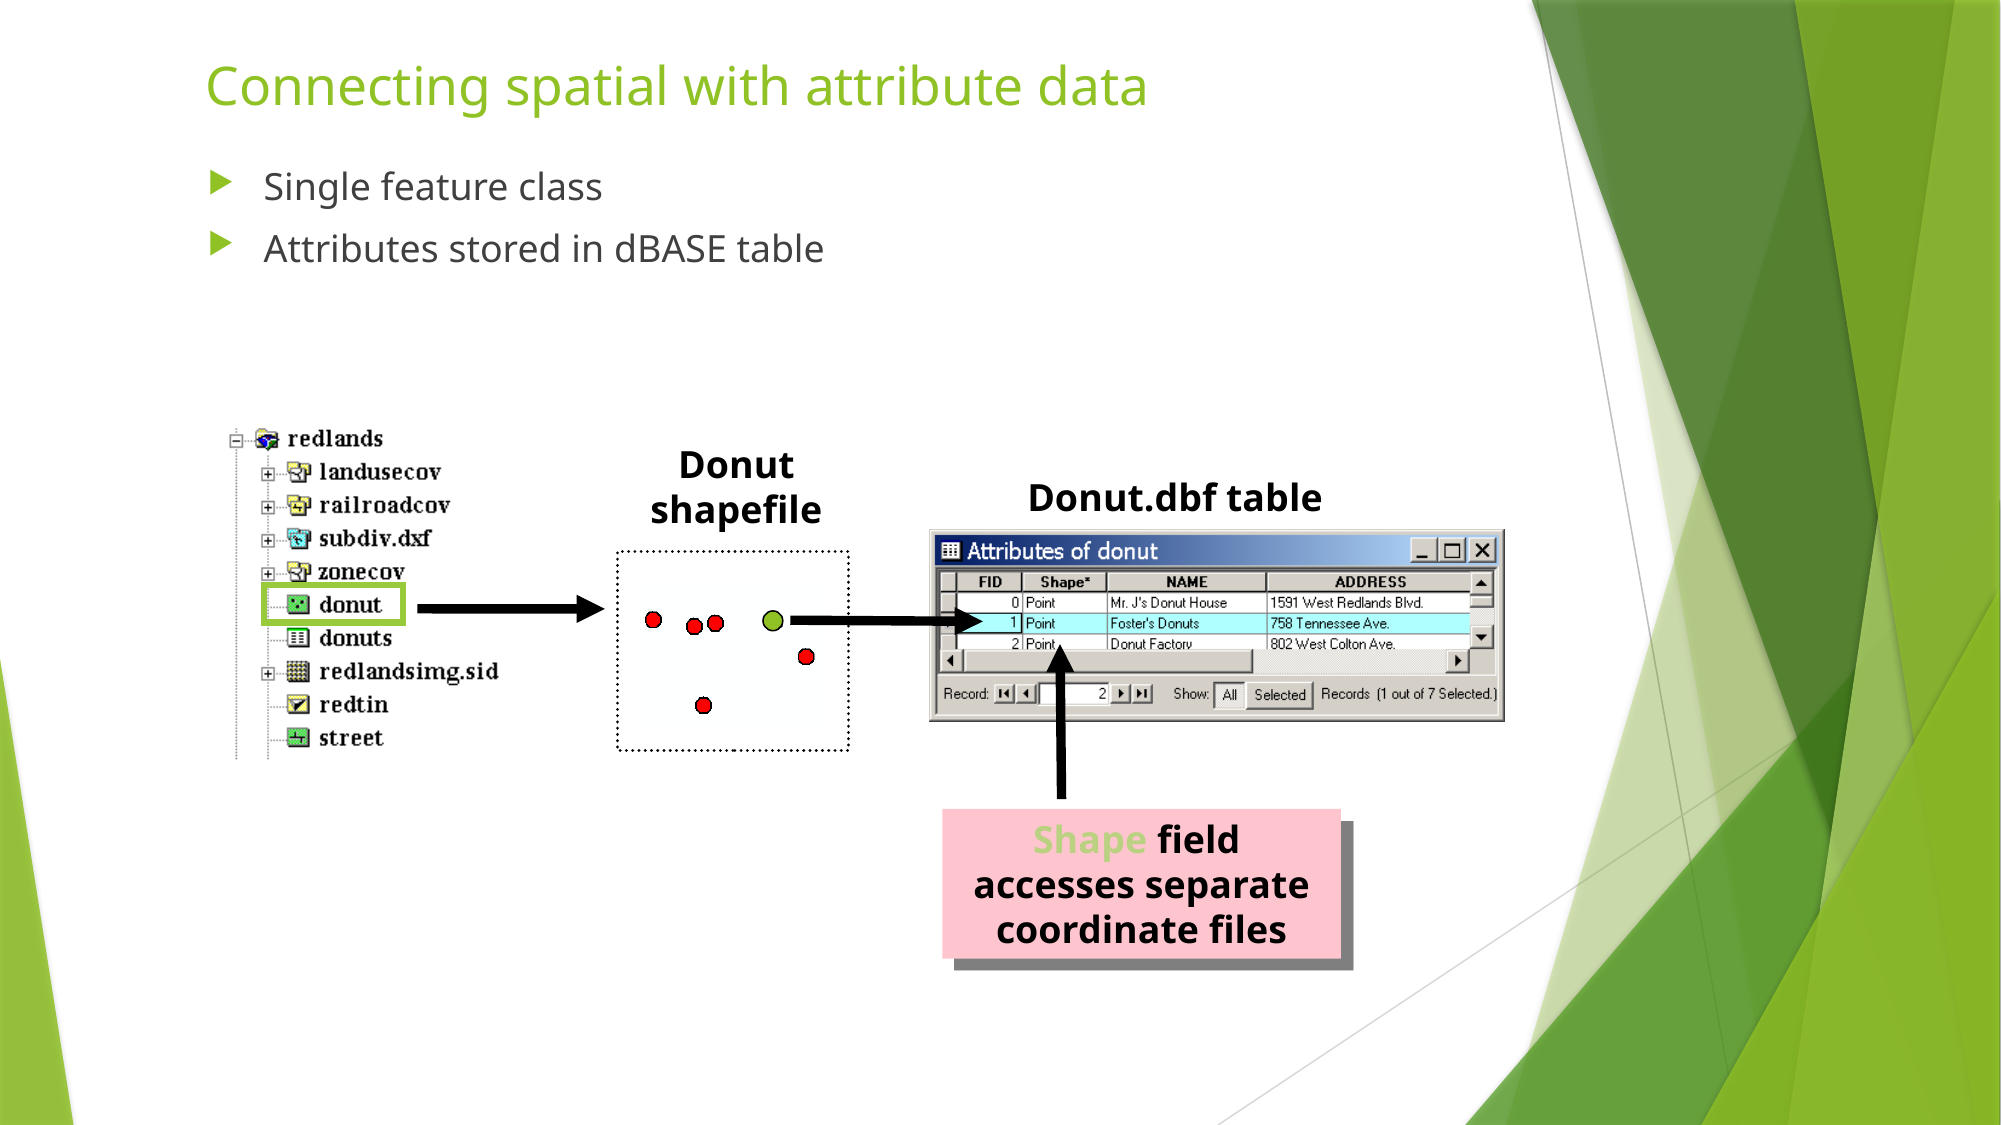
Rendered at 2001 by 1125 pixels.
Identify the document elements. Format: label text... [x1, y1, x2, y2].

title Connecting spatial with attribute data [190, 45, 1541, 126]
list Single feature class Attributes stored in dBASE table [192, 160, 1543, 355]
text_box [191, 408, 1506, 960]
